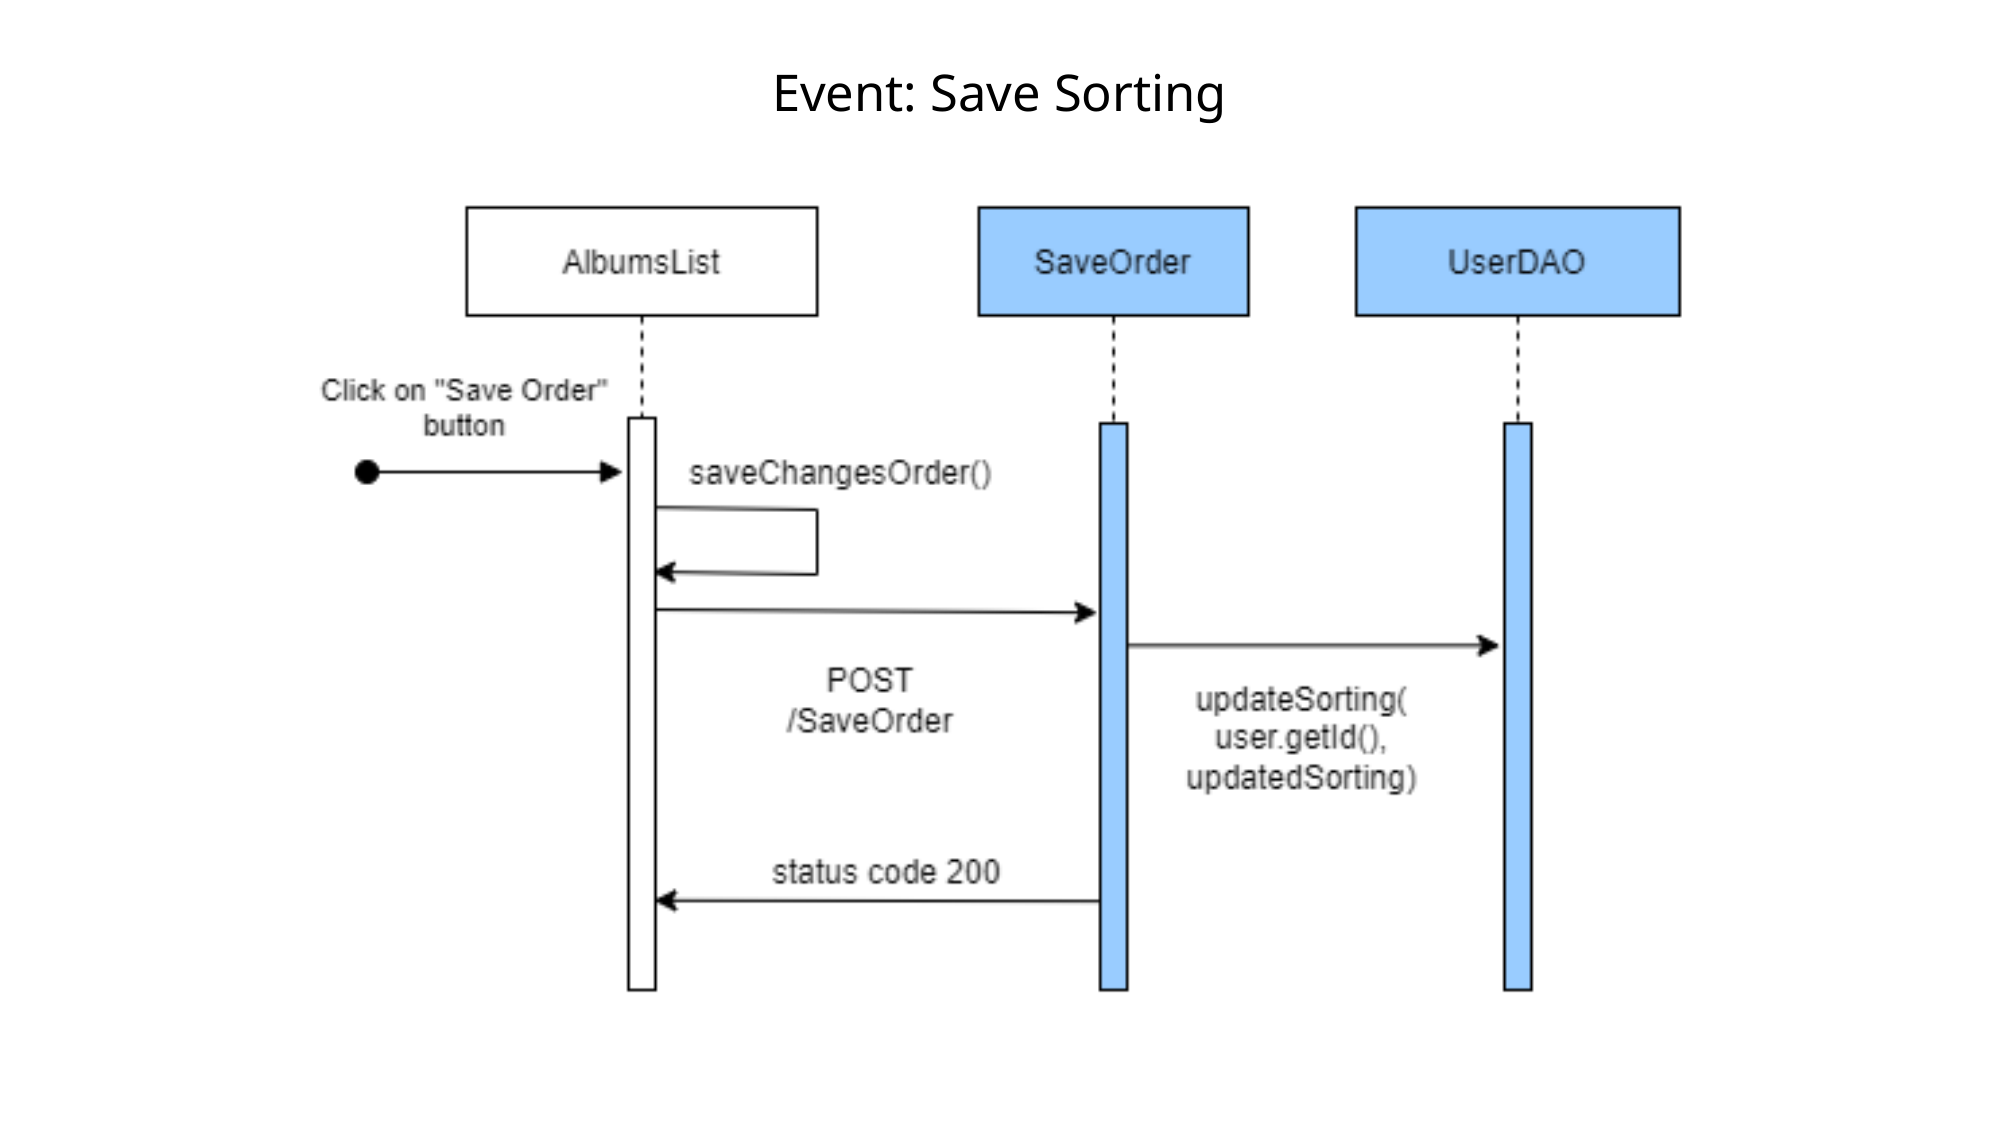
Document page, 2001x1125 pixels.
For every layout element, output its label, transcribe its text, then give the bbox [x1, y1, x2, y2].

picture [310, 199, 1690, 1003]
title Event: Save Sorting [137, 59, 1863, 131]
